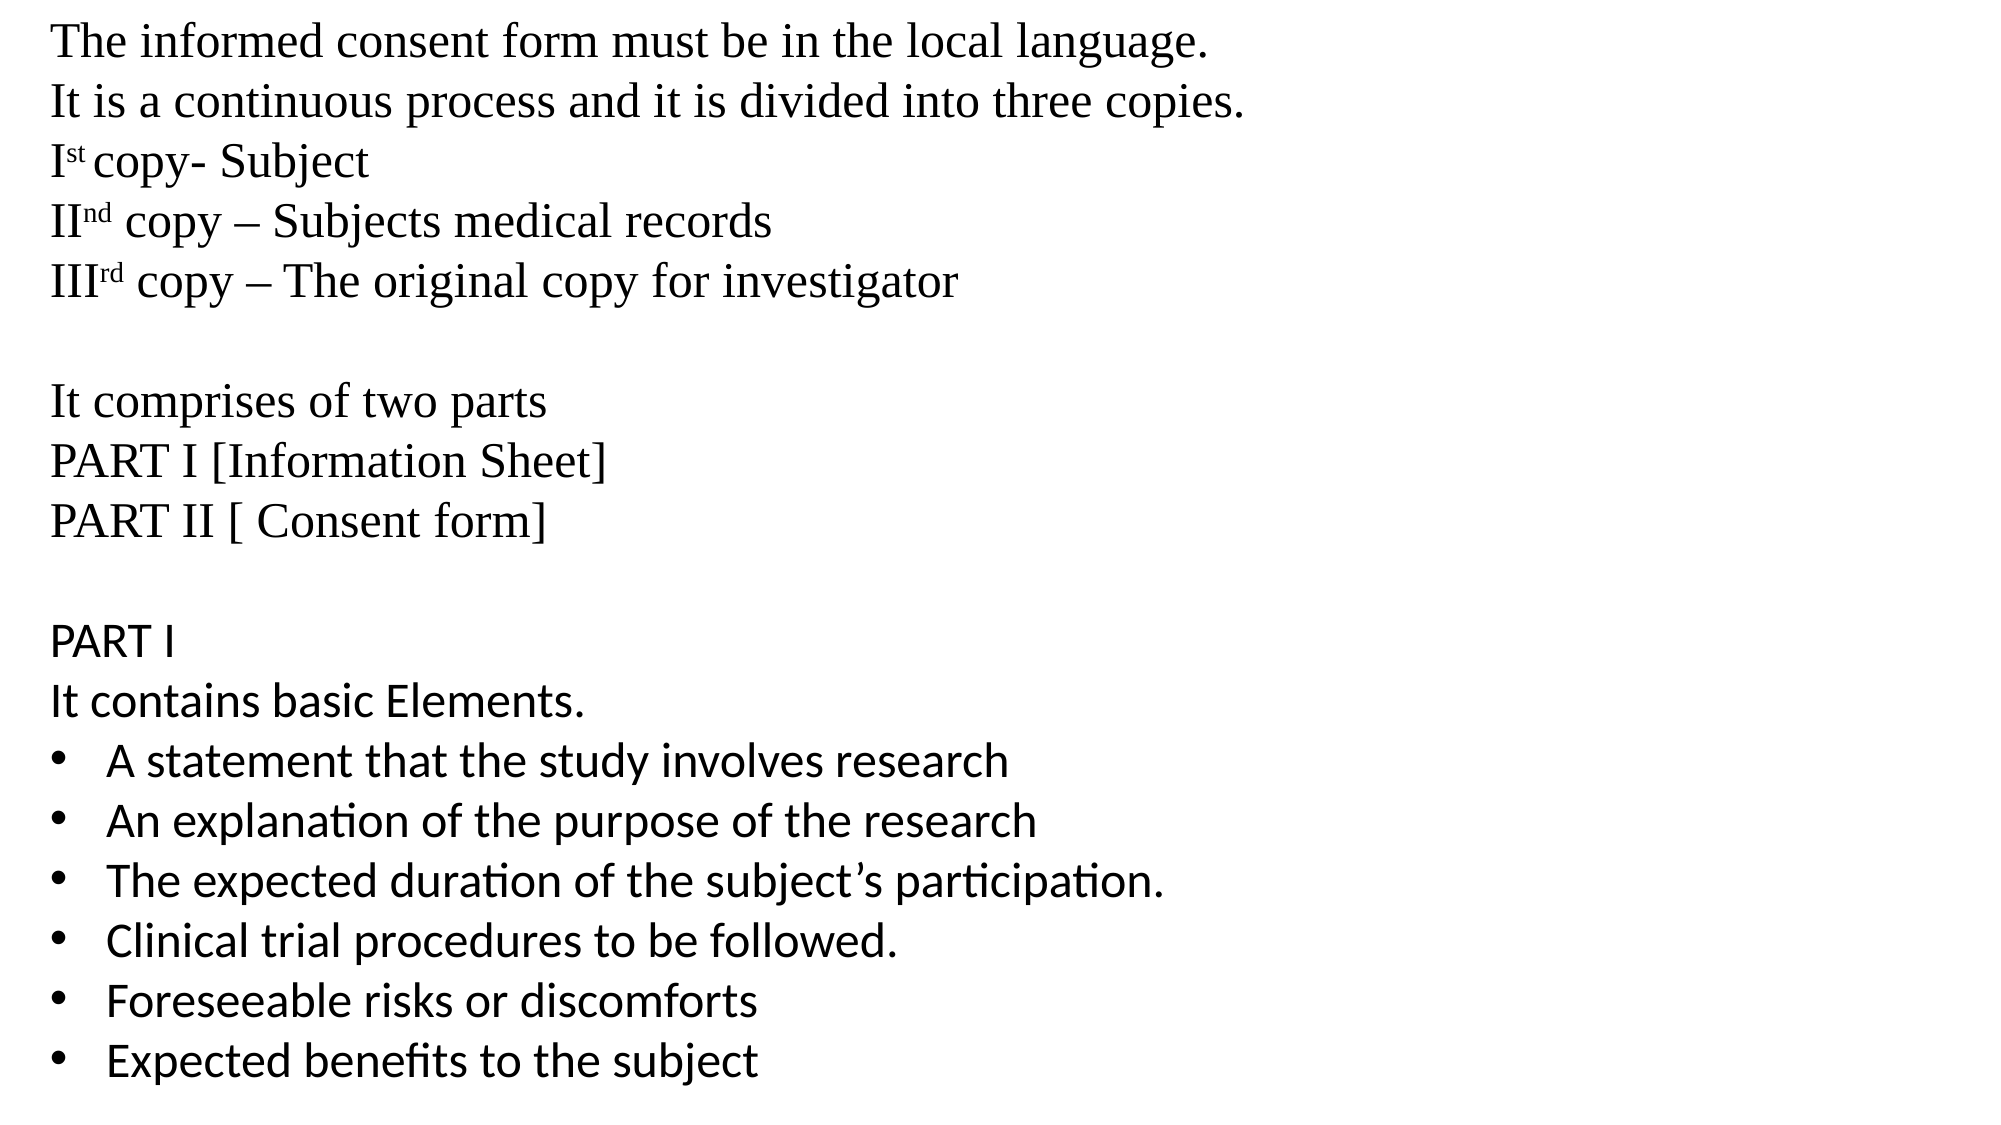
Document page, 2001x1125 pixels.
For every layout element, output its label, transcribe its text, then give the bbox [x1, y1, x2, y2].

text_box The informed consent form must be in the local language. It is a continuous process and it is divided into three copies. Ist copy- Subject IInd copy – Subjects medical records IIIrd copy – The original copy for investigator It comprises of two parts PART I [Information Sheet] PART II [ Consent form] PART I It contains basic Elements. A statement that the study involves research An explanation of the purpose of the research The expected duration of the subject’s participation. Clinical trial procedures to be followed. Foreseeable risks or discomforts Expected benefits to the subject [34, 0, 1930, 1125]
